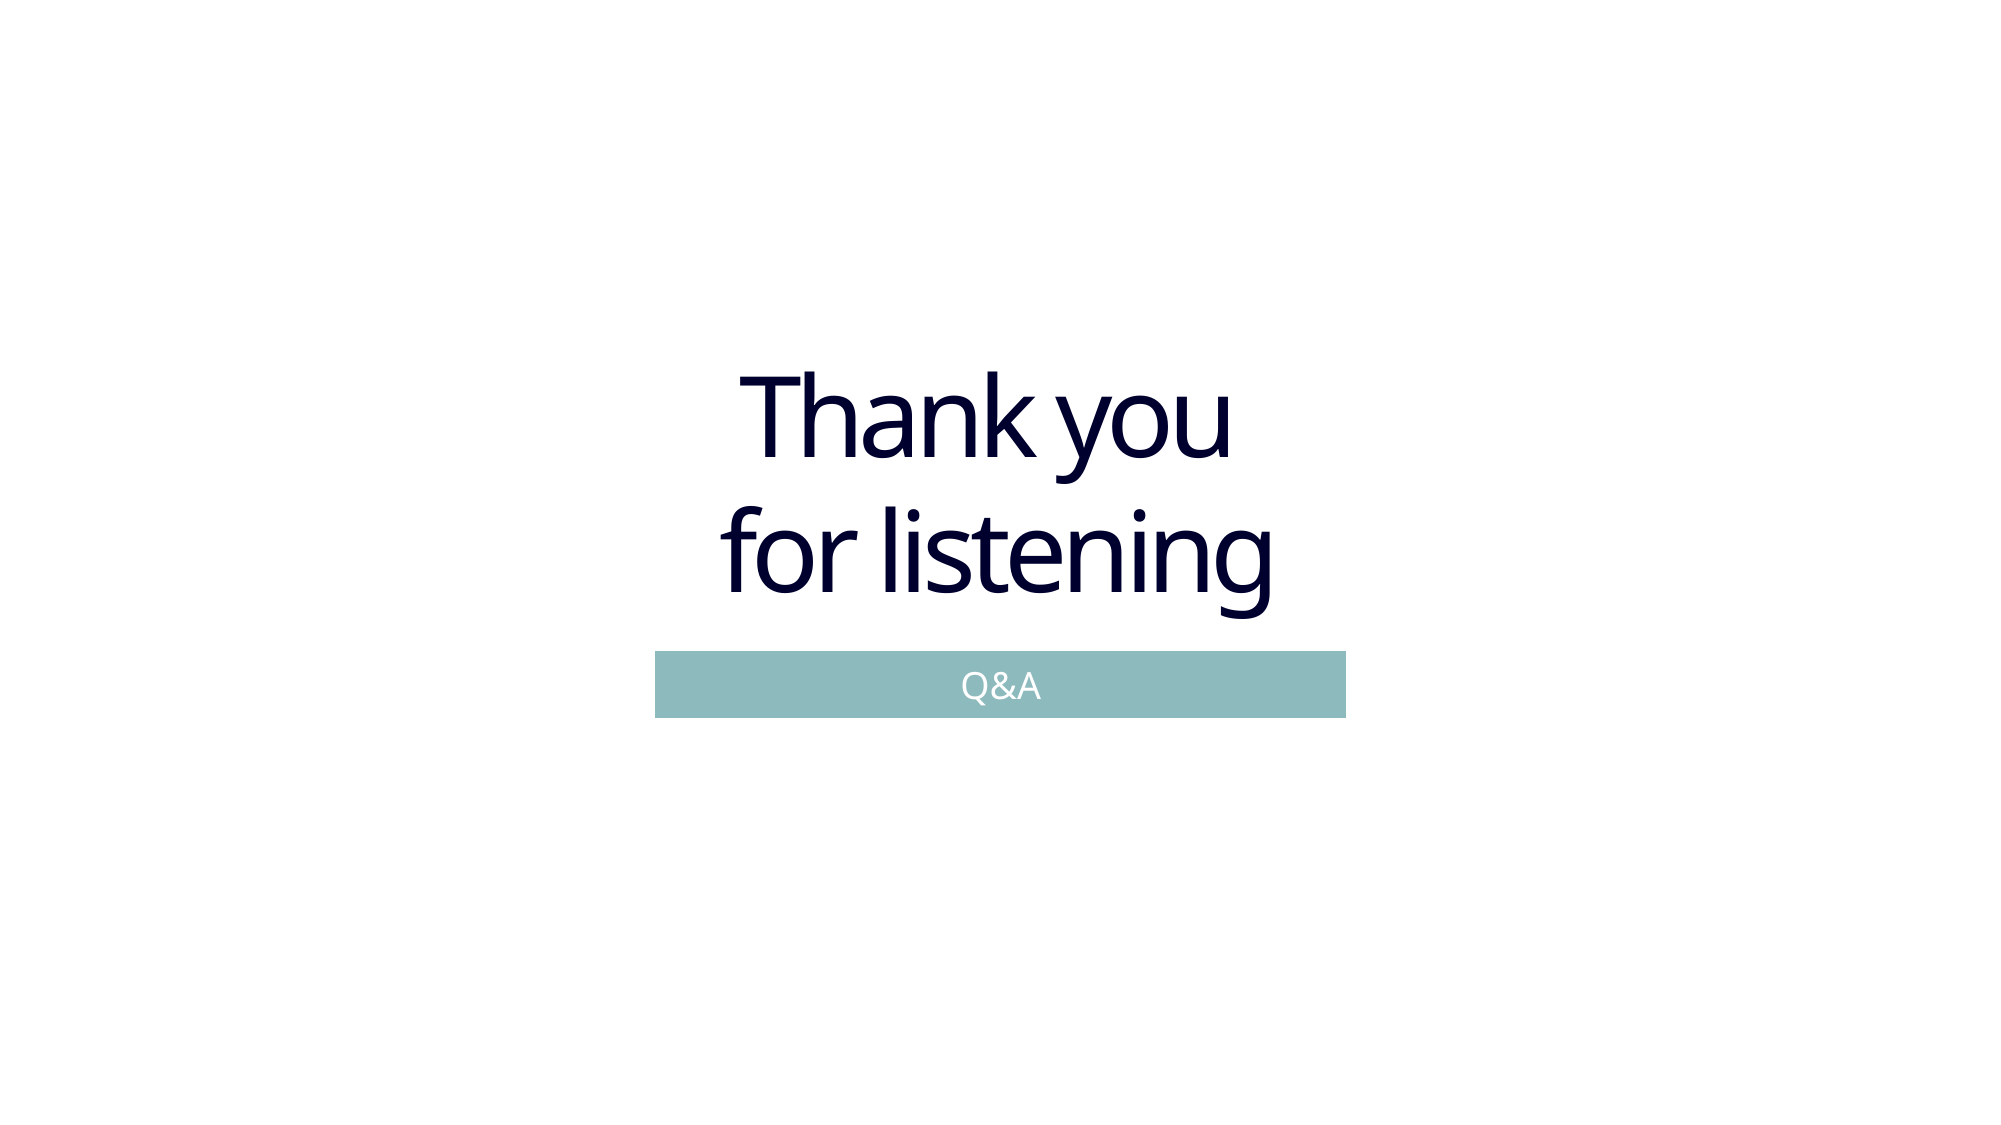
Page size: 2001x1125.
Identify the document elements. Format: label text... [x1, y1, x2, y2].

text_box Thank you for listening [660, 337, 1340, 623]
text_box Q&A [655, 651, 1346, 718]
